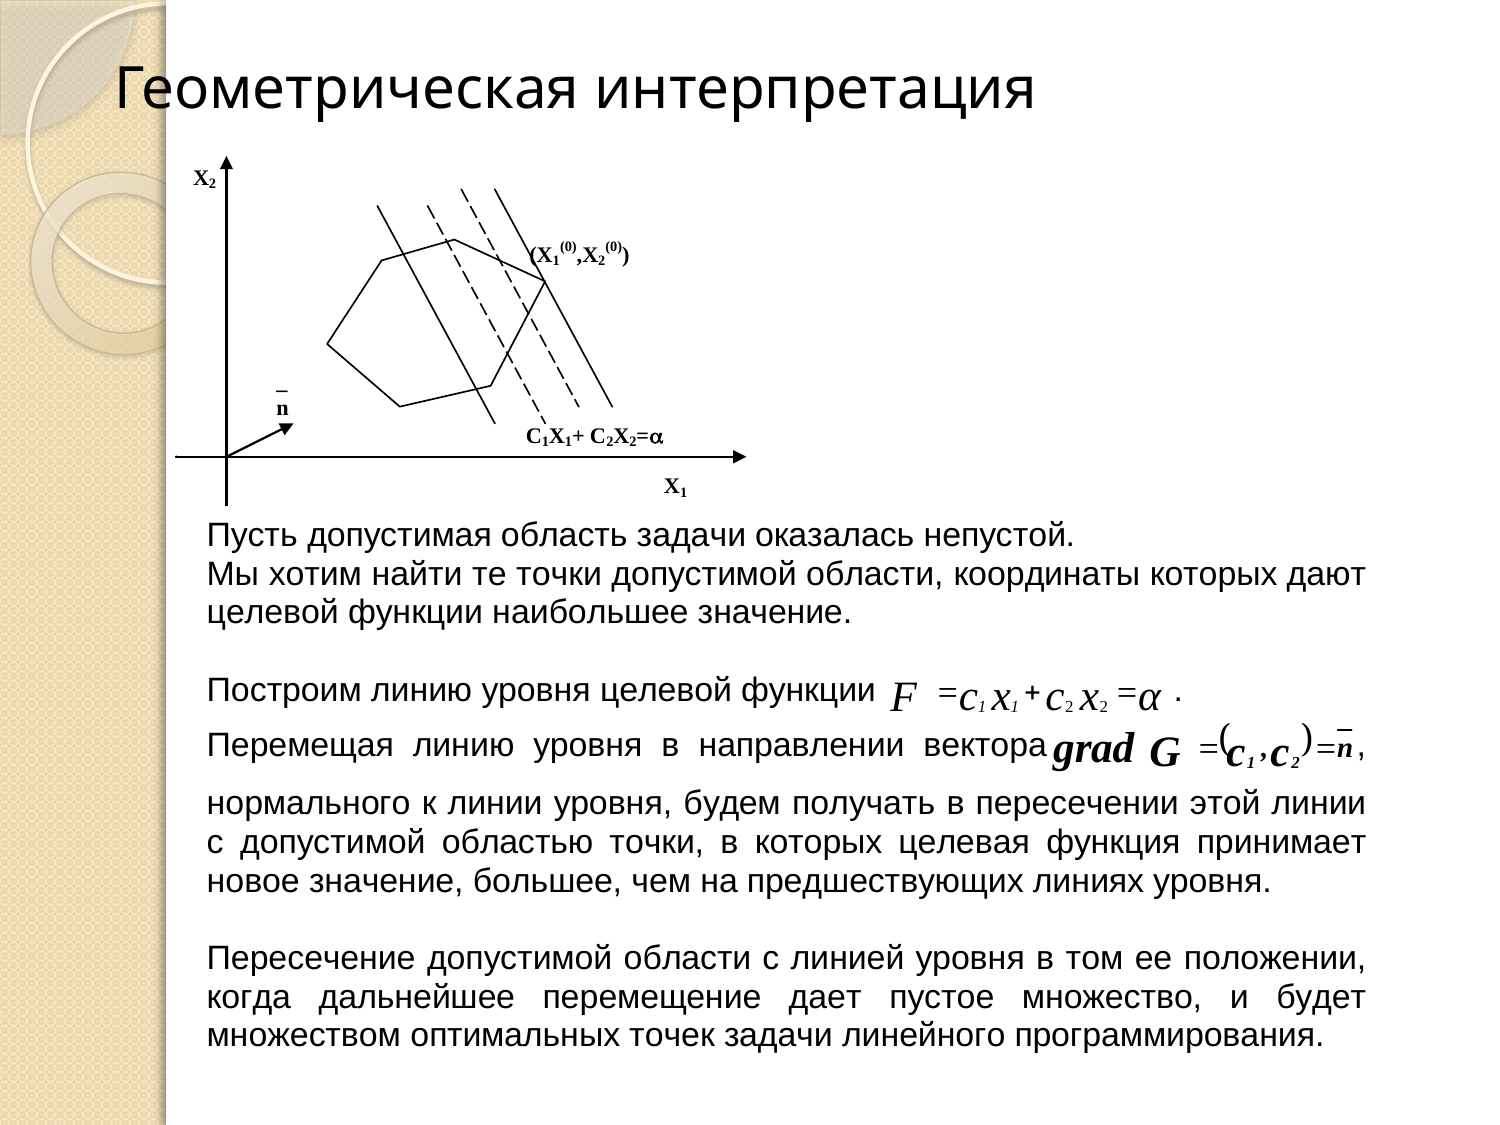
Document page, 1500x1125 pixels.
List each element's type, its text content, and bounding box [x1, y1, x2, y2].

picture [206, 514, 1370, 1083]
title Геометрическая интерпретация [100, 42, 1451, 129]
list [111, 125, 768, 558]
